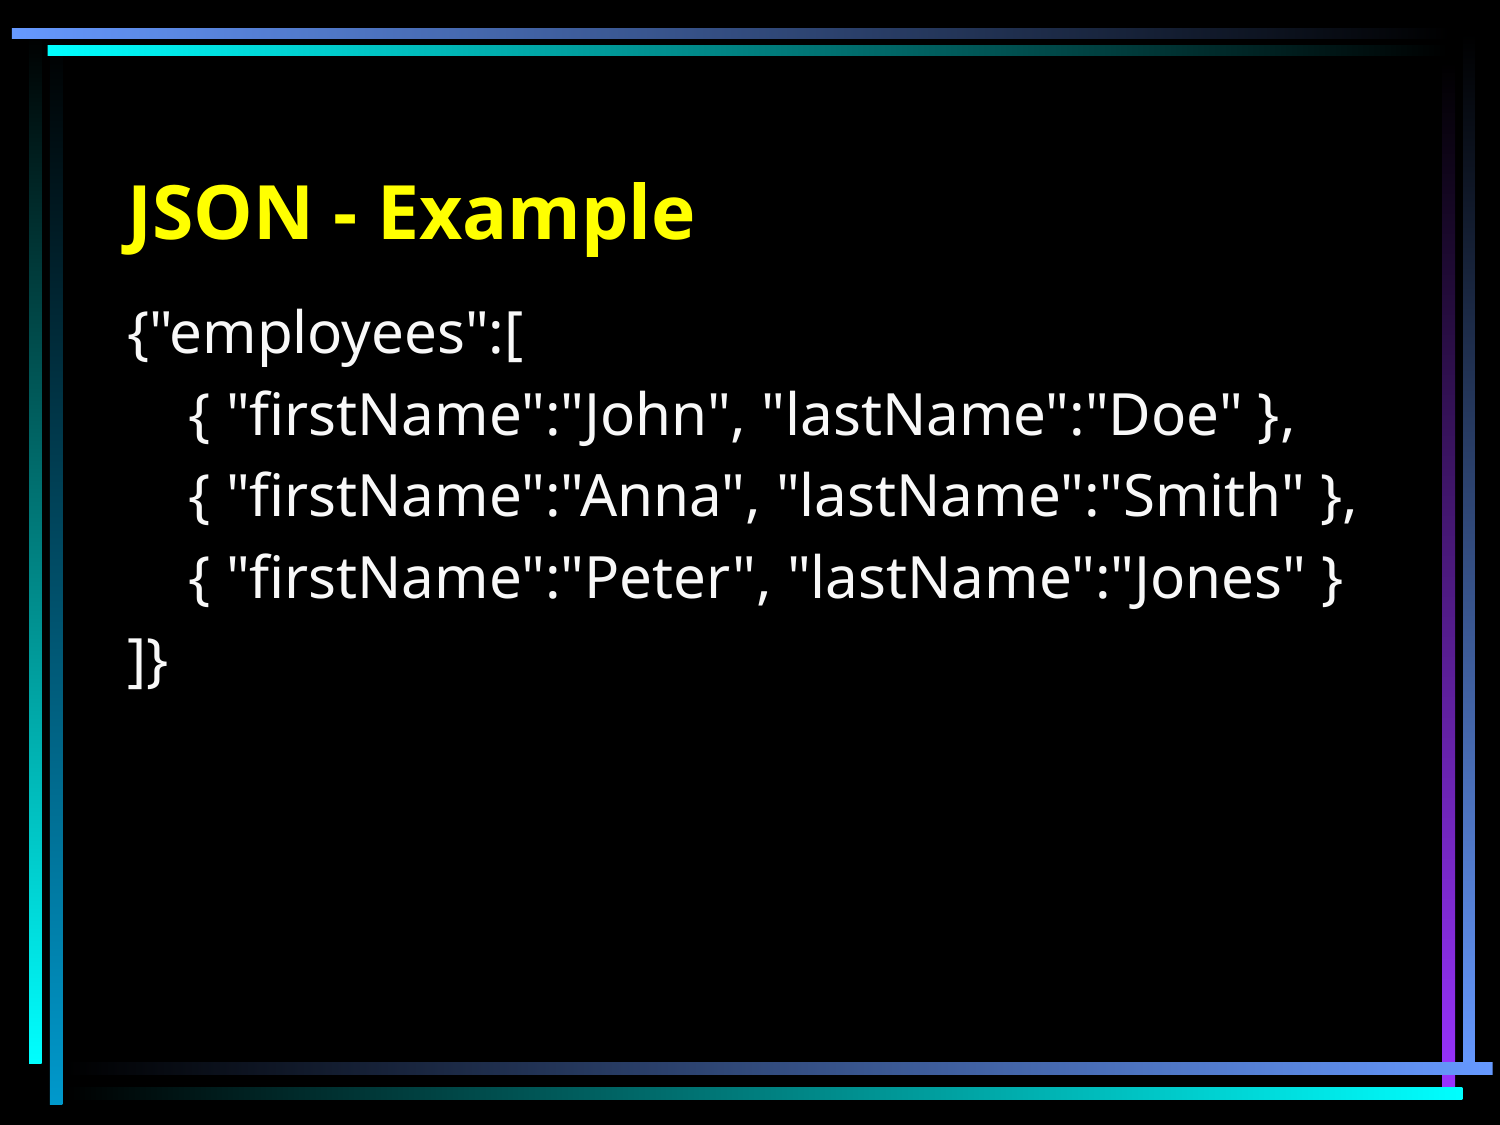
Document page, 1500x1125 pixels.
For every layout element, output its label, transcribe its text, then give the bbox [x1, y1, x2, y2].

title JSON - Example [112, 99, 1388, 263]
list {"employees":[ { "firstName":"John", "lastName":"Doe" }, { "firstName":"Anna", "lastName":"Smith" }, { "firstName":"Peter", "lastName":"Jones" } ]} [112, 287, 1388, 975]
